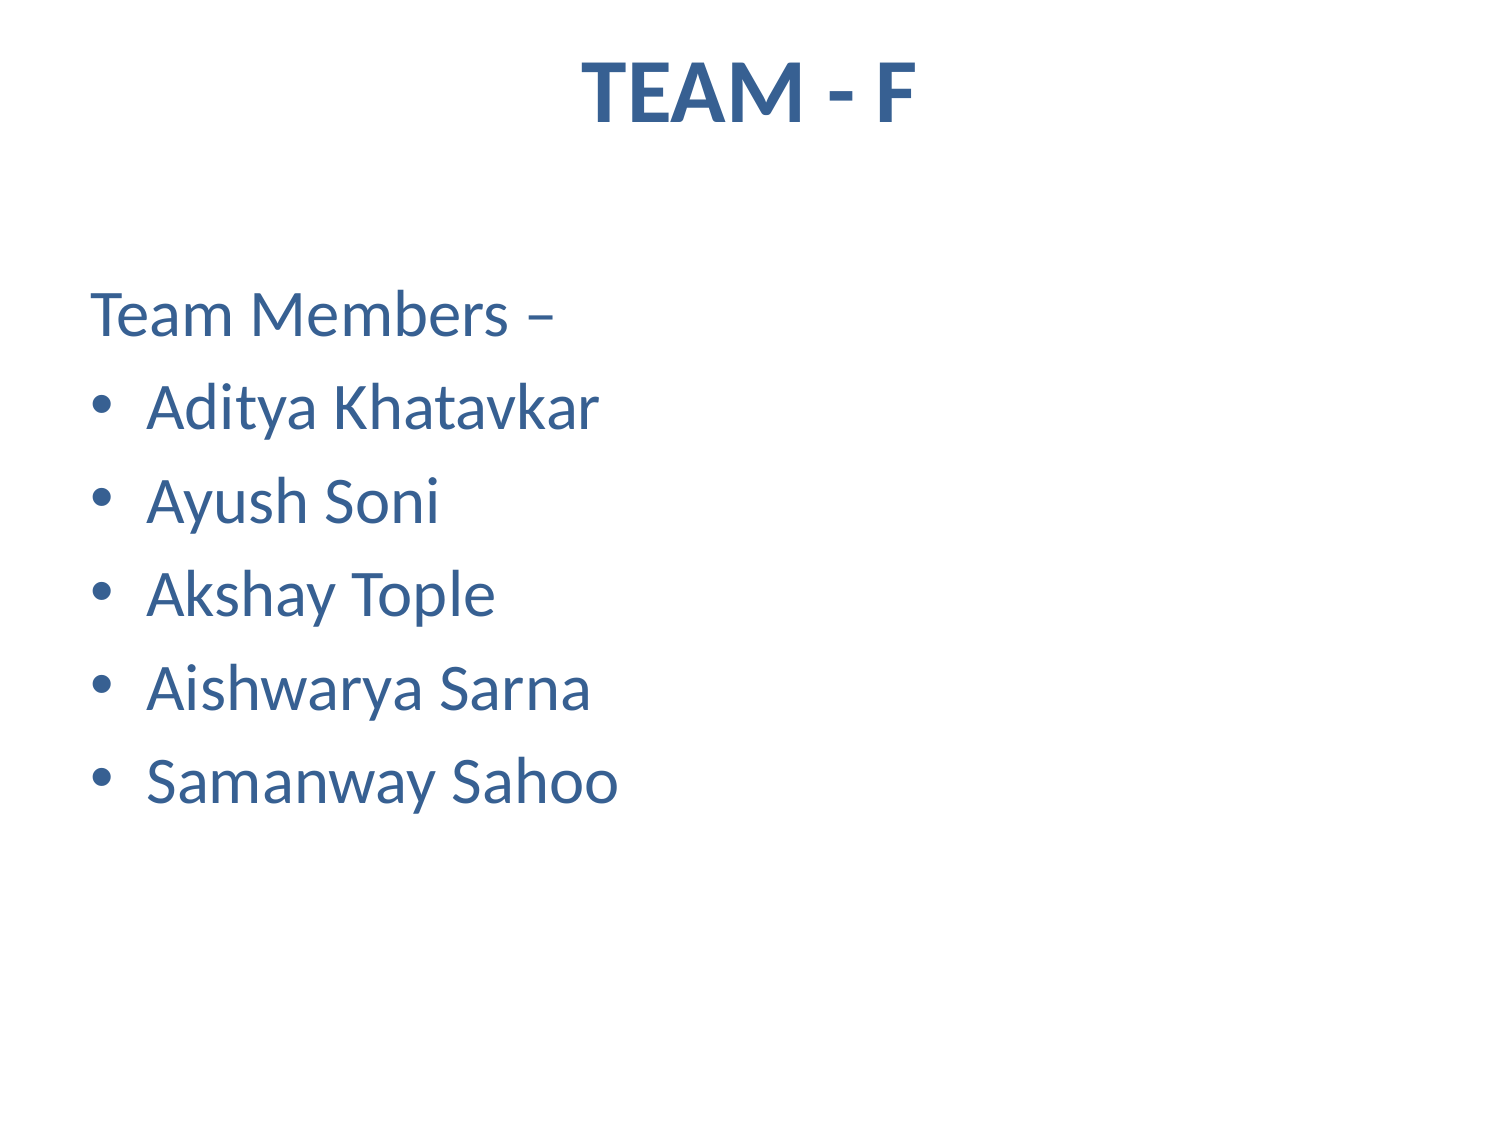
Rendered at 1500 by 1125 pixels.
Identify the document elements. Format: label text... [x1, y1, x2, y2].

list Team Members – Aditya Khatavkar Ayush Soni Akshay Tople Aishwarya Sarna Samanway Sahoo [75, 262, 1425, 1005]
title TEAM - F [75, 0, 1425, 173]
